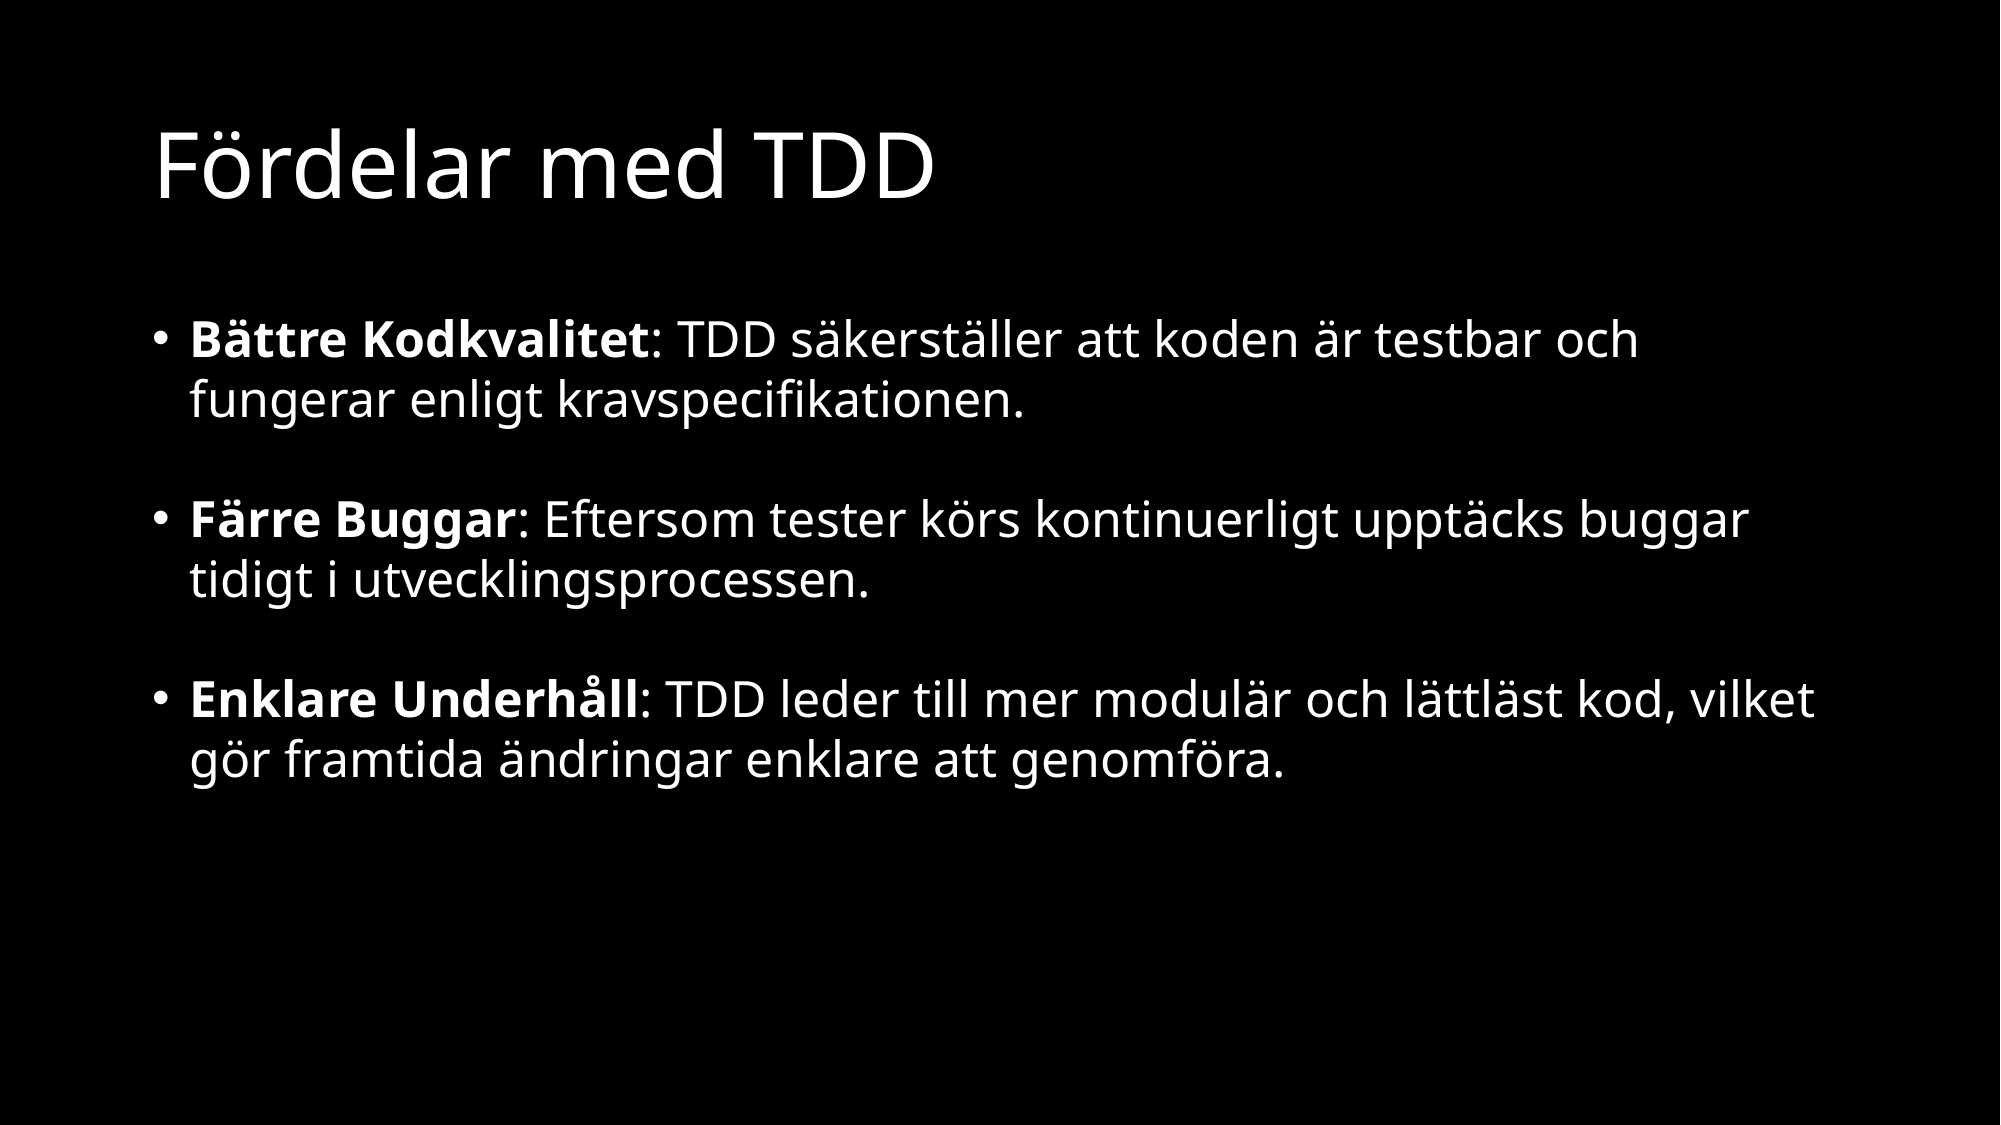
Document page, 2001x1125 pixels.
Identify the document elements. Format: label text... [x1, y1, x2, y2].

title Fördelar med TDD [137, 59, 1863, 278]
list Bättre Kodkvalitet: TDD säkerställer att koden är testbar och fungerar enligt kravspecifikationen. Färre Buggar: Eftersom tester körs kontinuerligt upptäcks buggar tidigt i utvecklingsprocessen. Enklare Underhåll: TDD leder till mer modulär och lättläst kod, vilket gör framtida ändringar enklare att genomföra. [137, 299, 1863, 1014]
